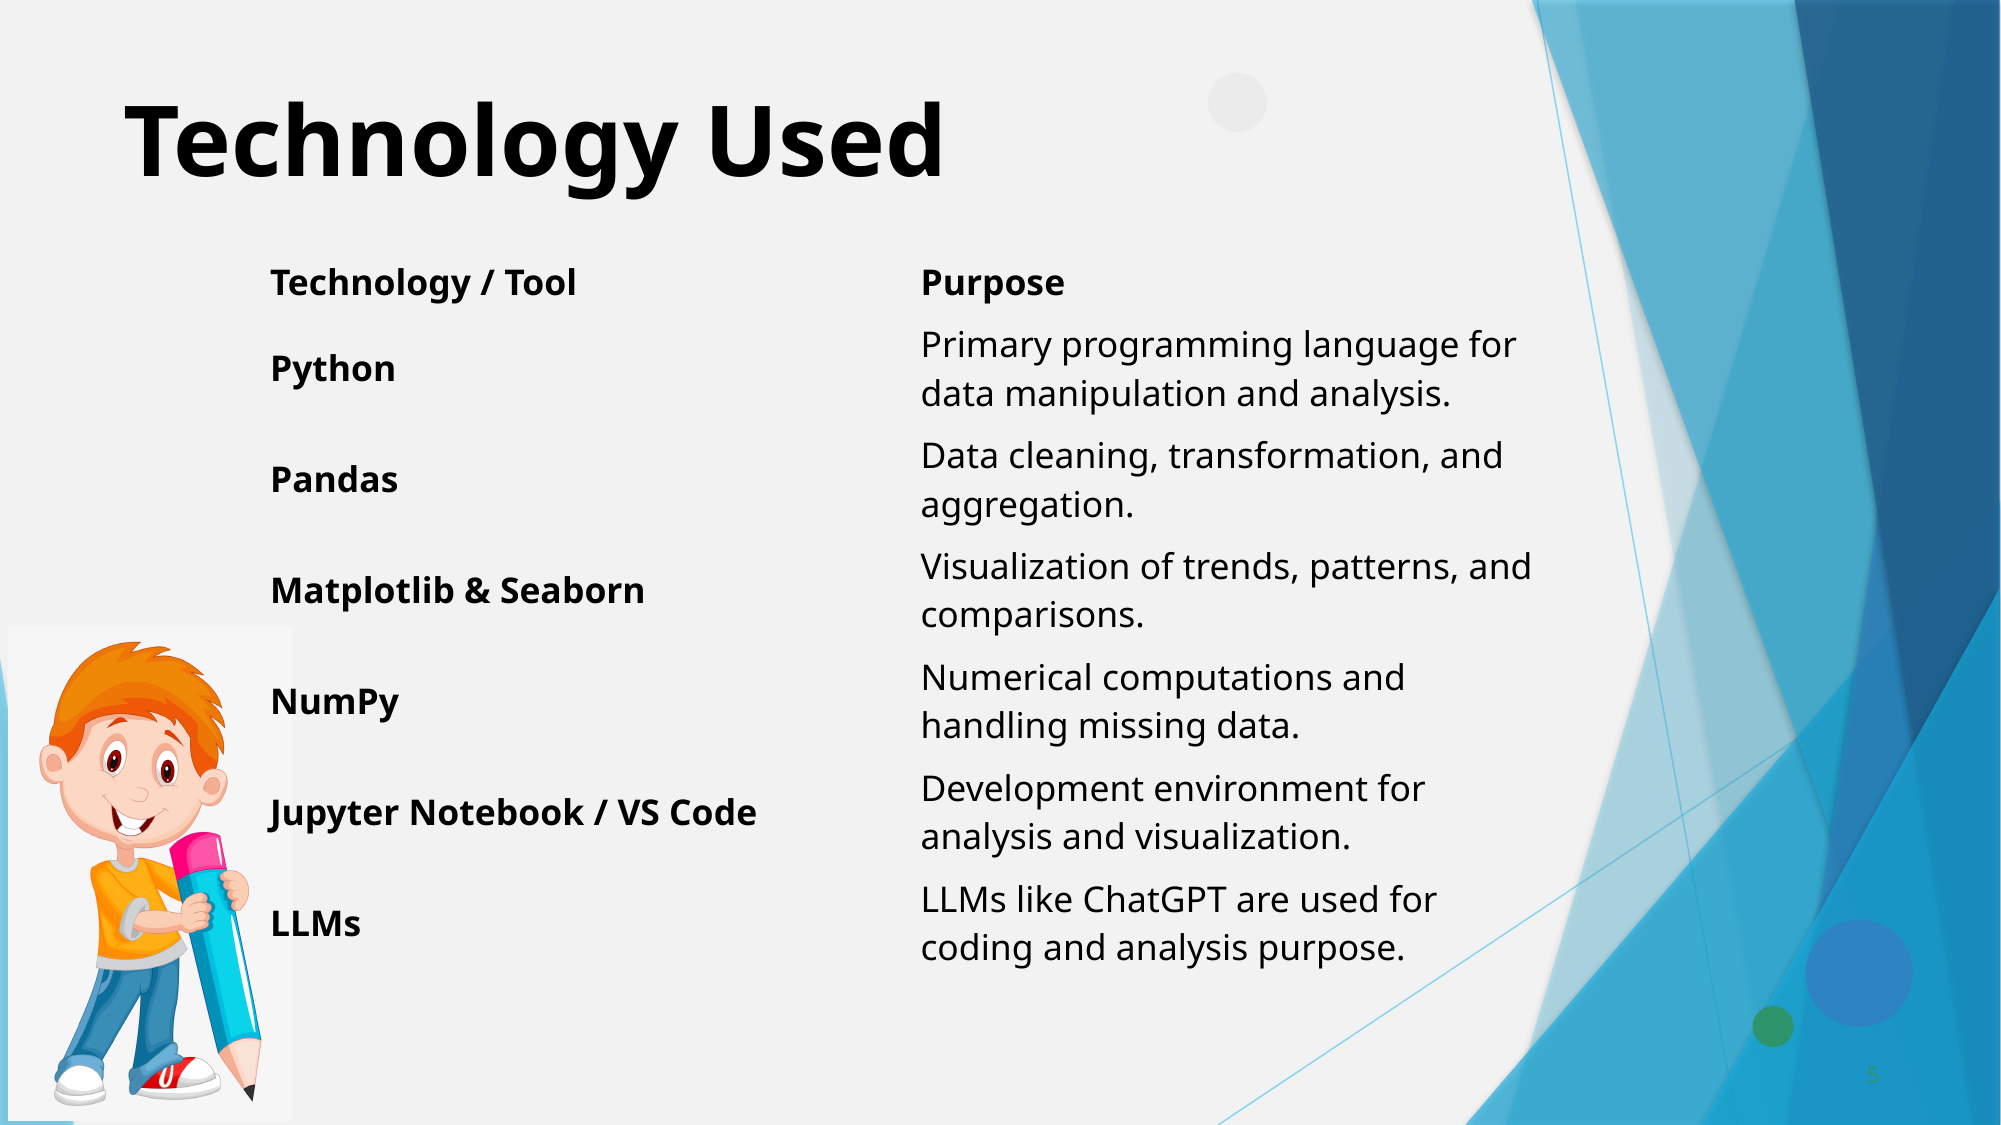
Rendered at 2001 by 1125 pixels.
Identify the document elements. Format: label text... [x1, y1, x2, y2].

title Technology Used [108, 70, 979, 210]
table_cell Numerical computations and handling missing data. [907, 645, 1557, 756]
table_cell LLMs [298, 867, 907, 978]
table_header Technology / Tool [256, 250, 907, 313]
table_cell Visualization of trends, patterns, and comparisons. [907, 535, 1557, 645]
table_cell NumPy [298, 645, 907, 756]
table_header Purpose [907, 250, 1557, 313]
table_cell Development environment for analysis and visualization. [907, 756, 1557, 867]
table_cell LLMs like ChatGPT are used for coding and analysis purpose. [907, 867, 1557, 978]
table_cell Data cleaning, transformation, and aggregation. [907, 424, 1557, 535]
picture [7, 626, 686, 1121]
table_cell Primary programming language for data manipulation and analysis. [907, 313, 1557, 424]
table_cell Matplotlib & Seaborn [256, 535, 907, 645]
table_cell Pandas [256, 424, 907, 535]
table_cell Python [256, 313, 907, 424]
table_cell Jupyter Notebook / VS Code [298, 756, 907, 867]
